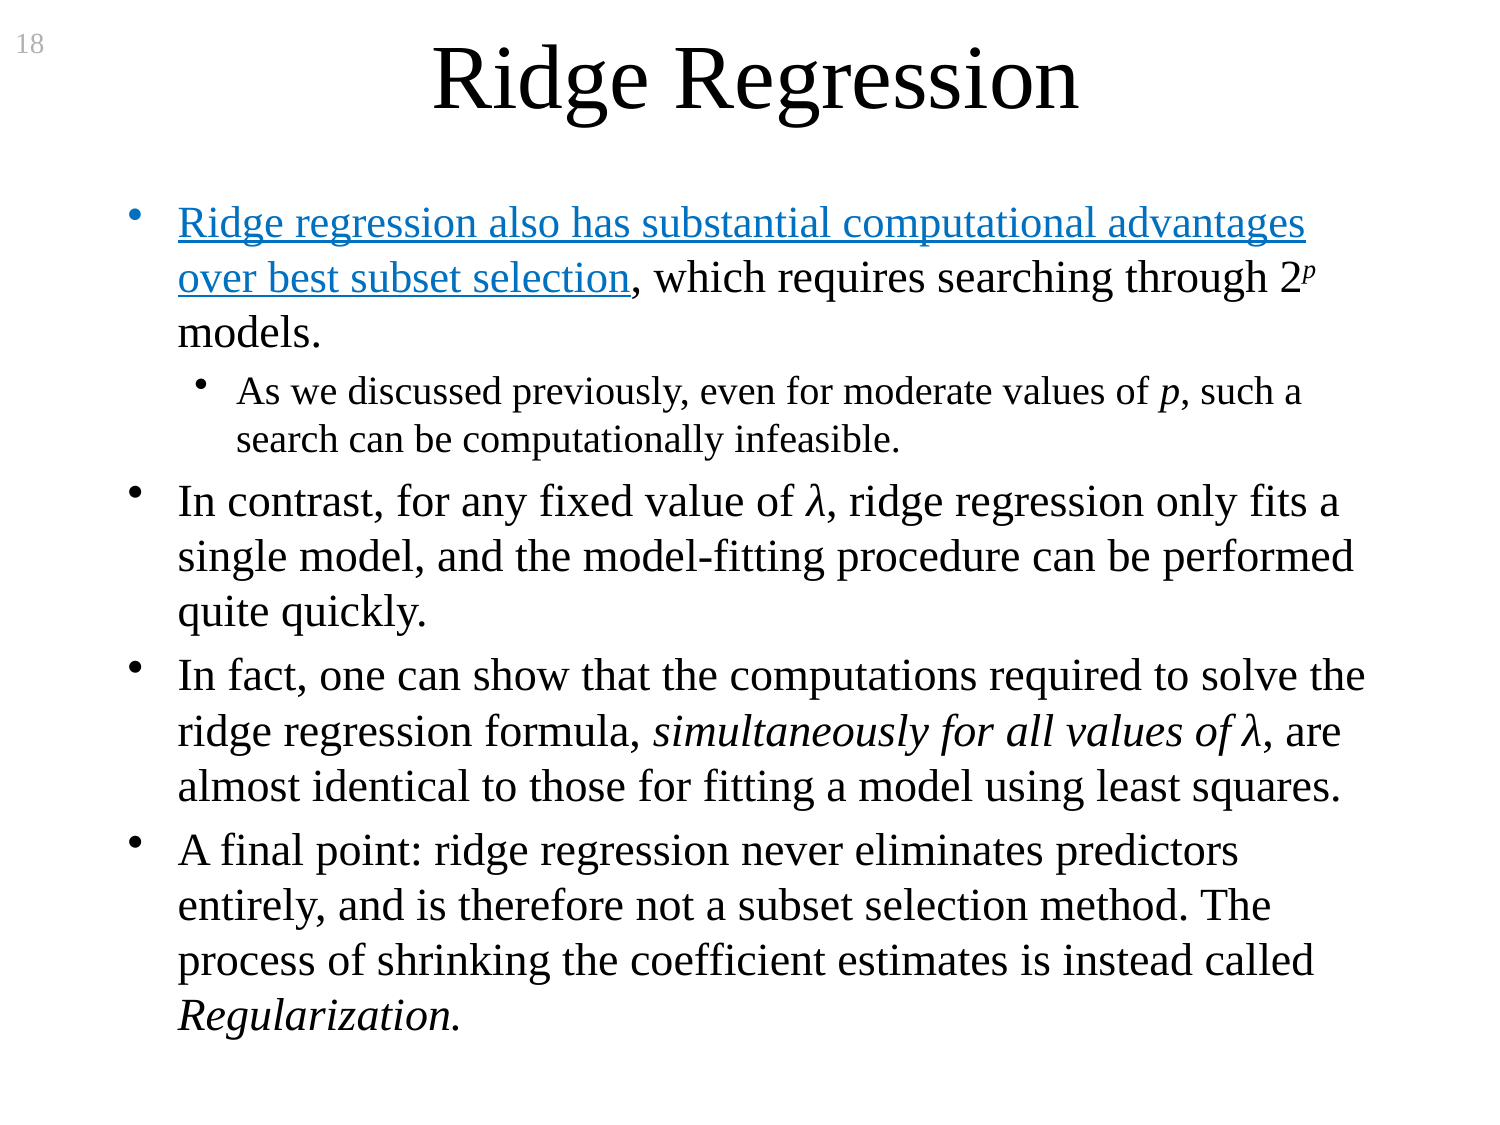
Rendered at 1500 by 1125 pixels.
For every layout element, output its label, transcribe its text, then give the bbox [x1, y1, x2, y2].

list Ridge regression also has substantial computational advantages over best subset selection, which requires searching through 2p models. As we discussed previously, even for moderate values of p, such a search can be computationally infeasible. In contrast, for any fixed value of λ, ridge regression only fits a single model, and the model-fitting procedure can be performed quite quickly. In fact, one can show that the computations required to solve the ridge regression formula, simultaneously for all values of λ, are almost identical to those for fitting a model using least squares. A final point: ridge regression never eliminates predictors entirely, and is therefore not a subset selection method. The process of shrinking the coefficient estimates is instead called Regularization. [112, 185, 1388, 1088]
title Ridge Regression [119, 1, 1395, 143]
slide_number 18 [0, 11, 120, 72]
